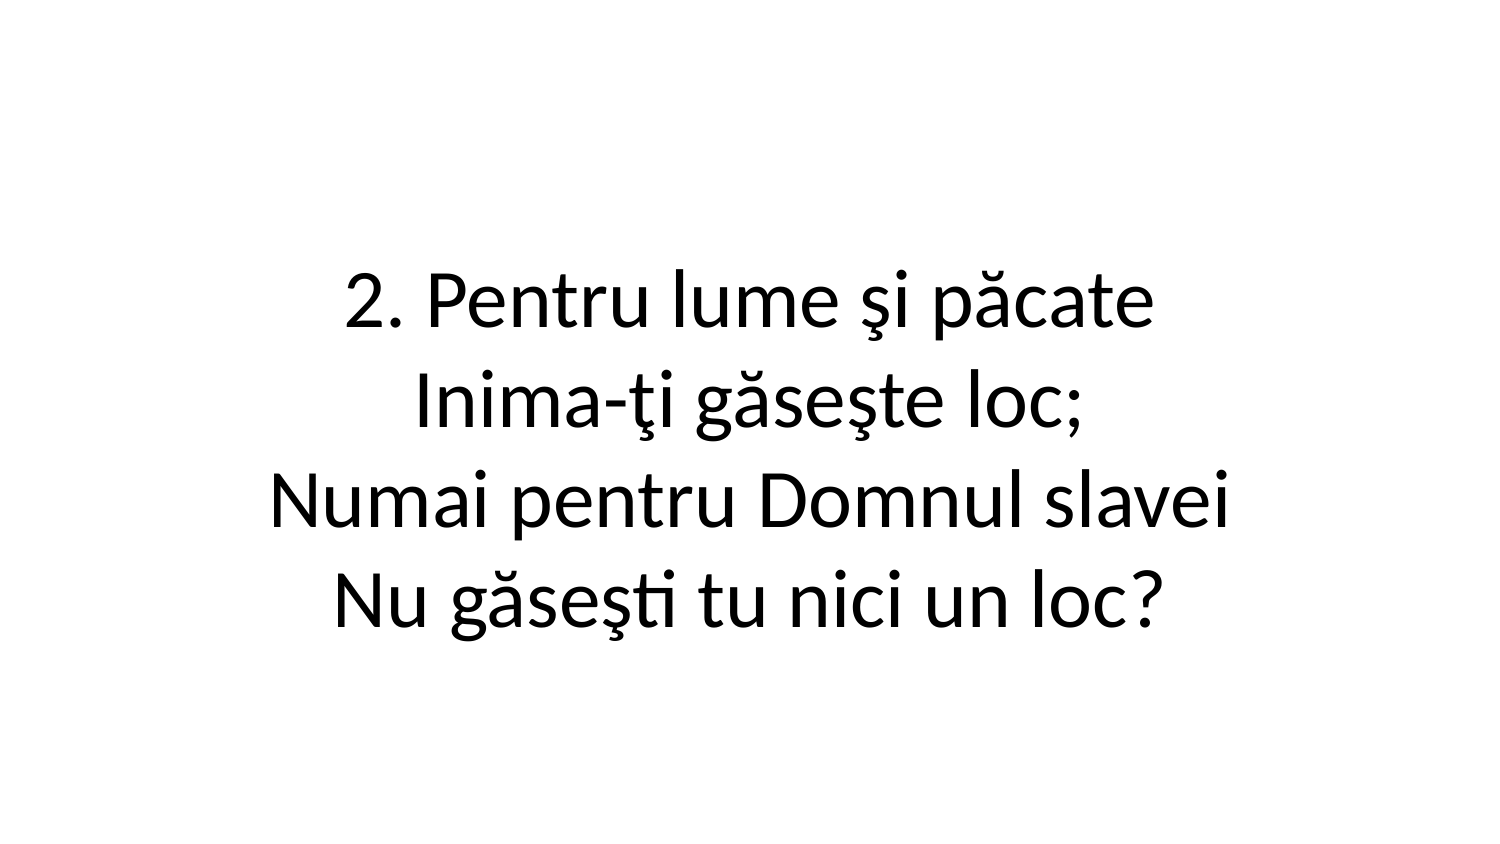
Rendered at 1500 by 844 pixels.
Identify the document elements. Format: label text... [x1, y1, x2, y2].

text_box 2. Pentru lume şi păcate Inima-ţi găseşte loc; Numai pentru Domnul slavei Nu găseşti tu nici un loc? [253, 192, 1247, 652]
